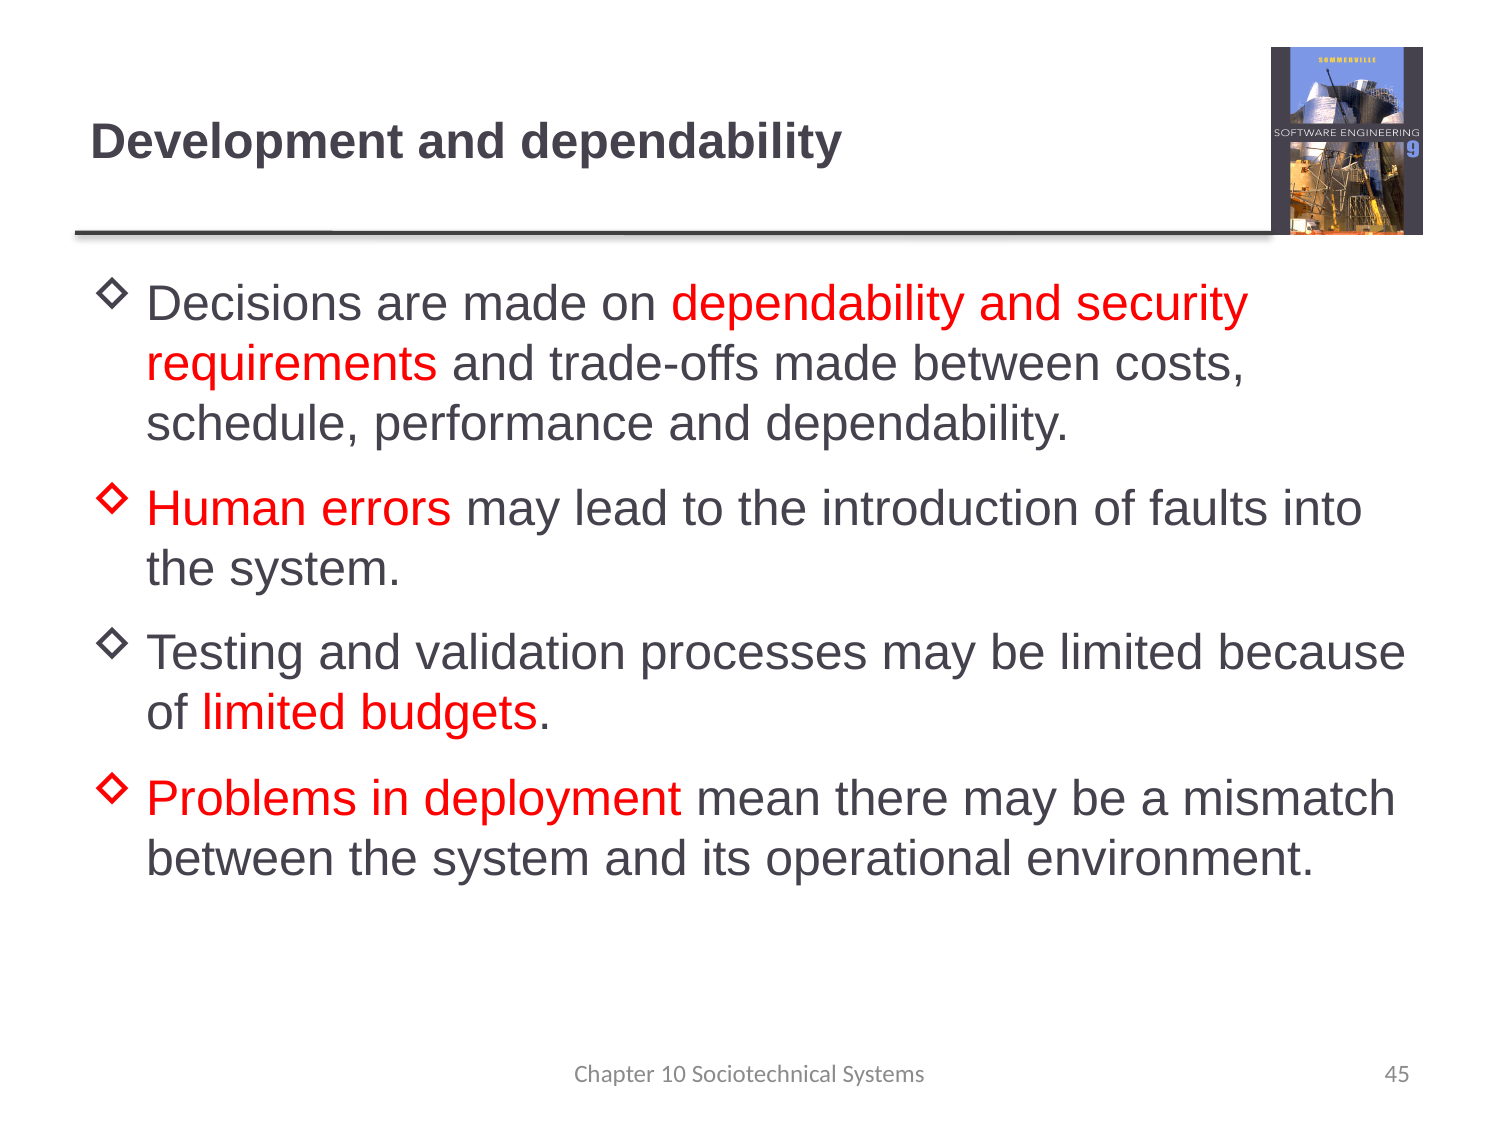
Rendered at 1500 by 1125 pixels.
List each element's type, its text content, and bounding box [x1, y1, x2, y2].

list Decisions are made on dependability and security requirements and trade-offs made between costs, schedule, performance and dependability. Human errors may lead to the introduction of faults into the system. Testing and validation processes may be limited because of limited budgets. Problems in deployment mean there may be a mismatch between the system and its operational environment. [75, 262, 1425, 1005]
footer Chapter 10 Sociotechnical Systems [512, 1042, 988, 1103]
slide_number 45 [1074, 1042, 1425, 1103]
picture [1272, 47, 1423, 235]
title Development and dependability [74, 44, 1272, 233]
